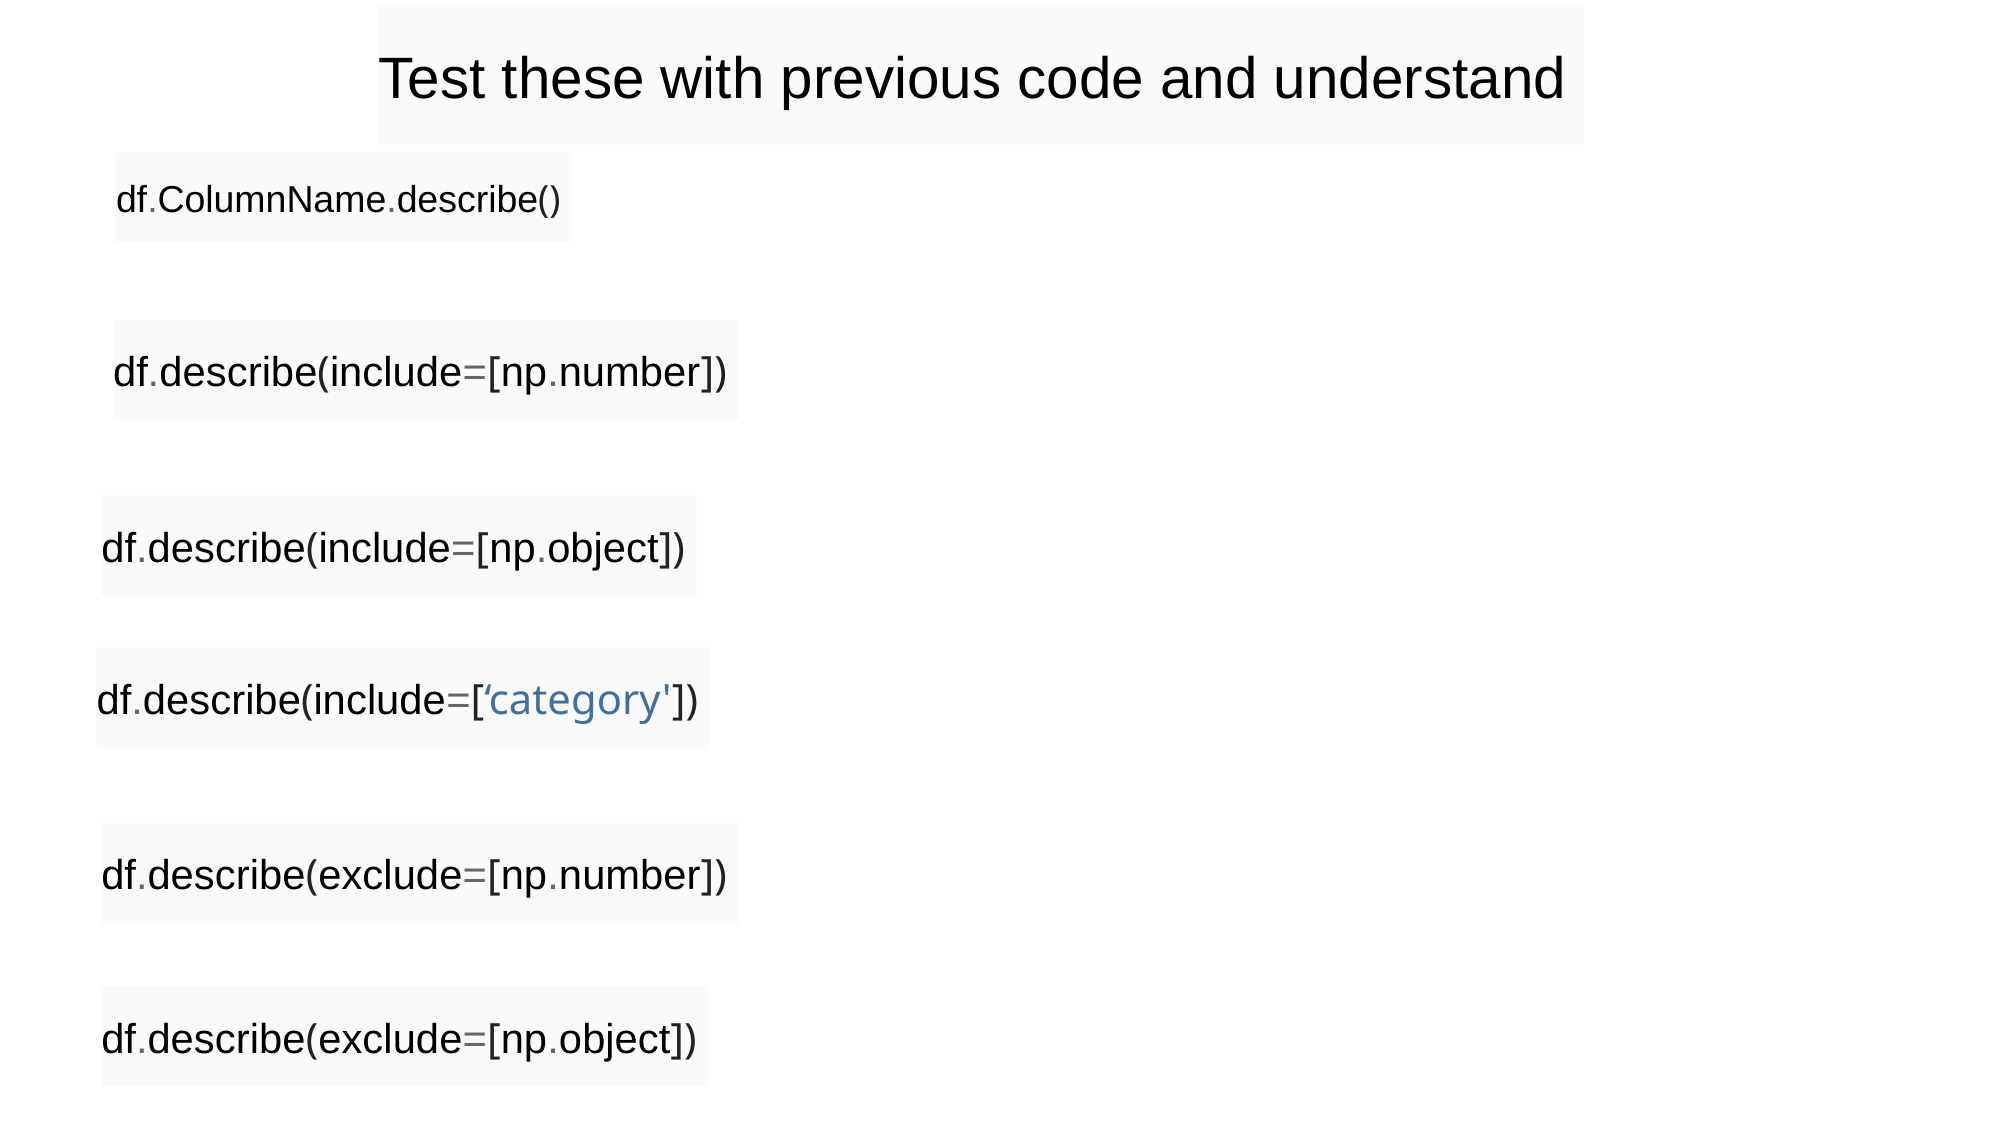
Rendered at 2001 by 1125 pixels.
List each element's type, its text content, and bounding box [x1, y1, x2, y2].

text_box df.ColumnName.describe() [116, 152, 572, 243]
text_box df.describe(exclude=[np.number]) [101, 823, 739, 924]
text_box df.describe(include=[np.number]) [113, 320, 739, 421]
text_box df.describe(include=[np.object]) [101, 495, 697, 596]
text_box Test these with previous code and understand [378, 4, 1585, 145]
text_box df.describe(include=[‘category']) [96, 647, 710, 748]
text_box df.describe(exclude=[np.object]) [101, 986, 709, 1087]
